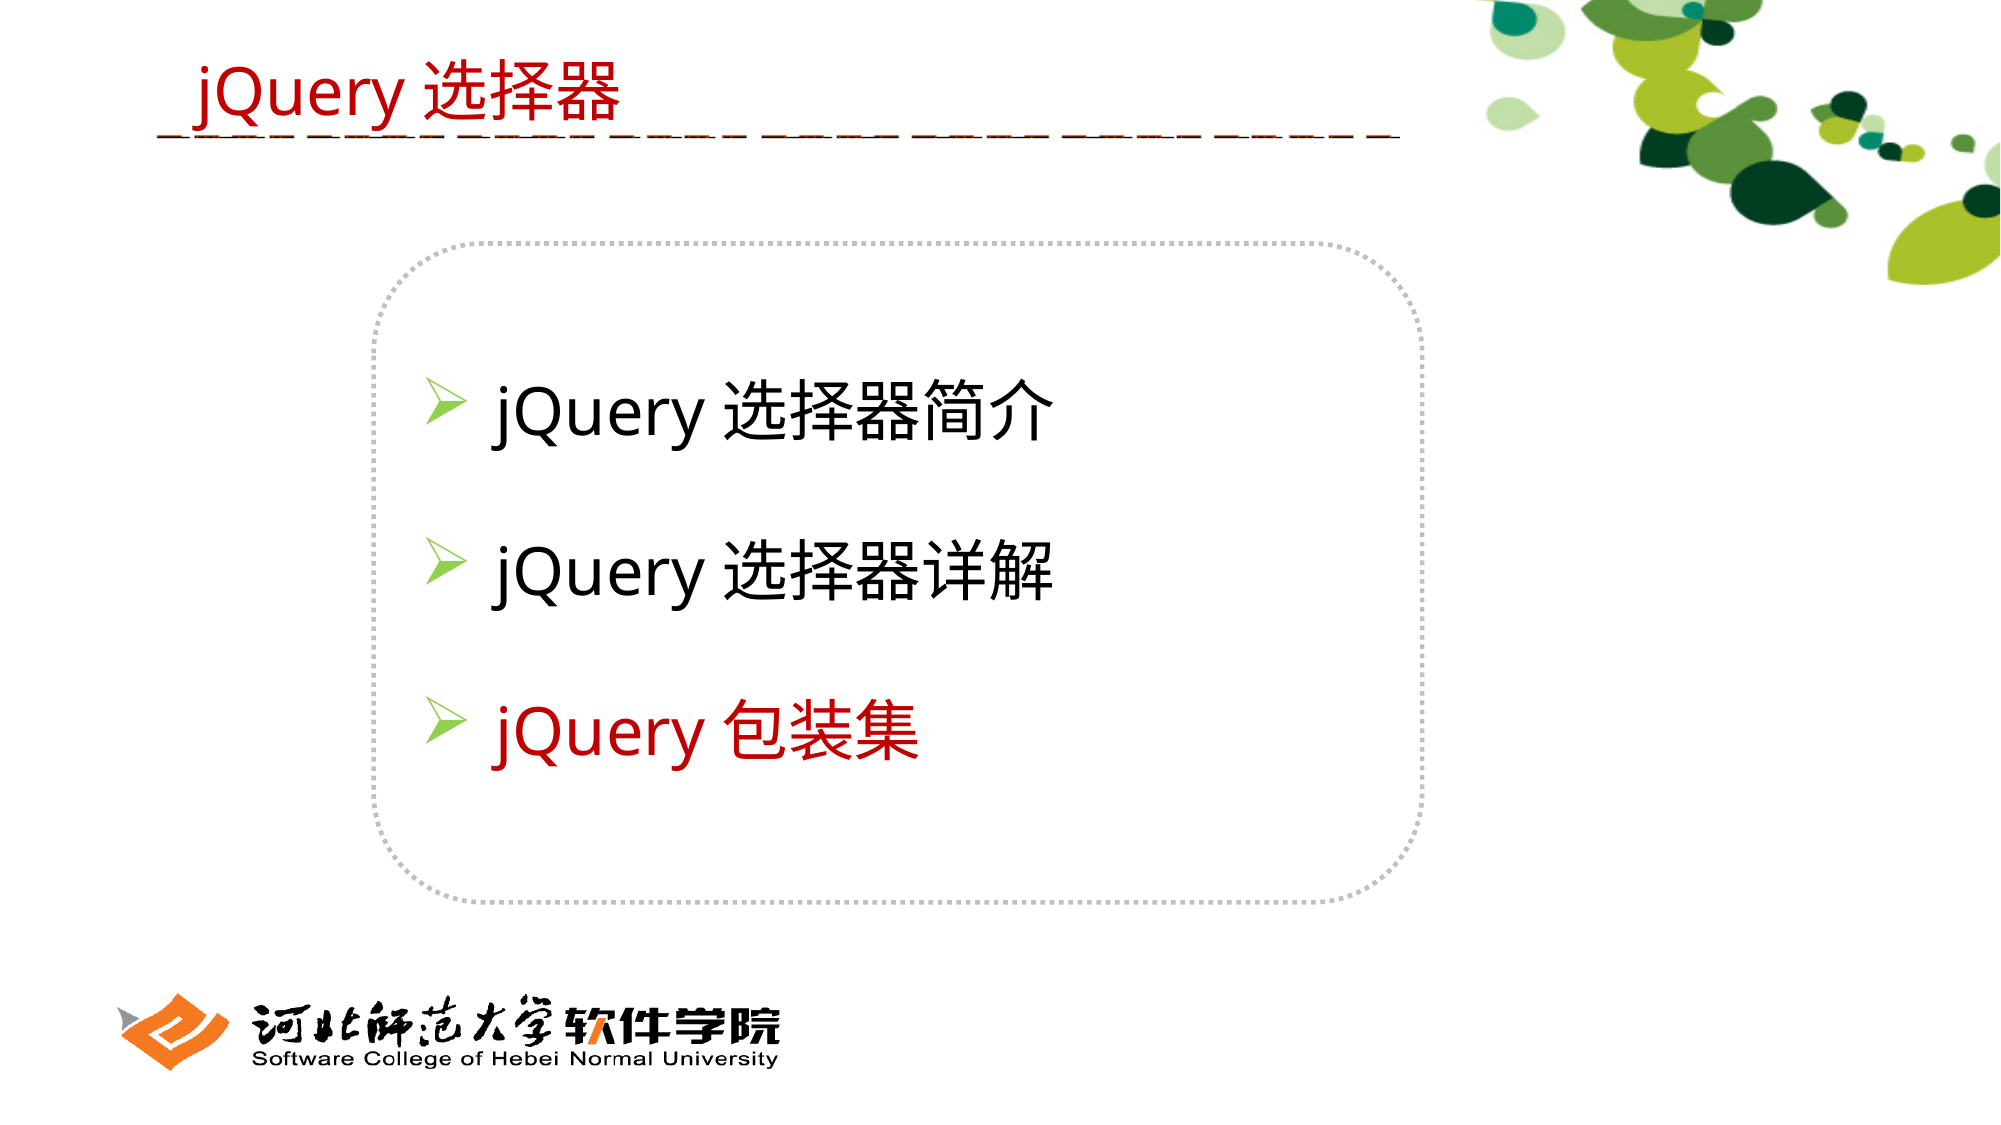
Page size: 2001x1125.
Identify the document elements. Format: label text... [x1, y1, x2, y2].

picture [0, 0, 2001, 1125]
text_box jQuery选择器简介 jQuery选择器详解 jQuery包装集 [373, 243, 1423, 903]
text_box jQuery选择器 [181, 41, 637, 136]
